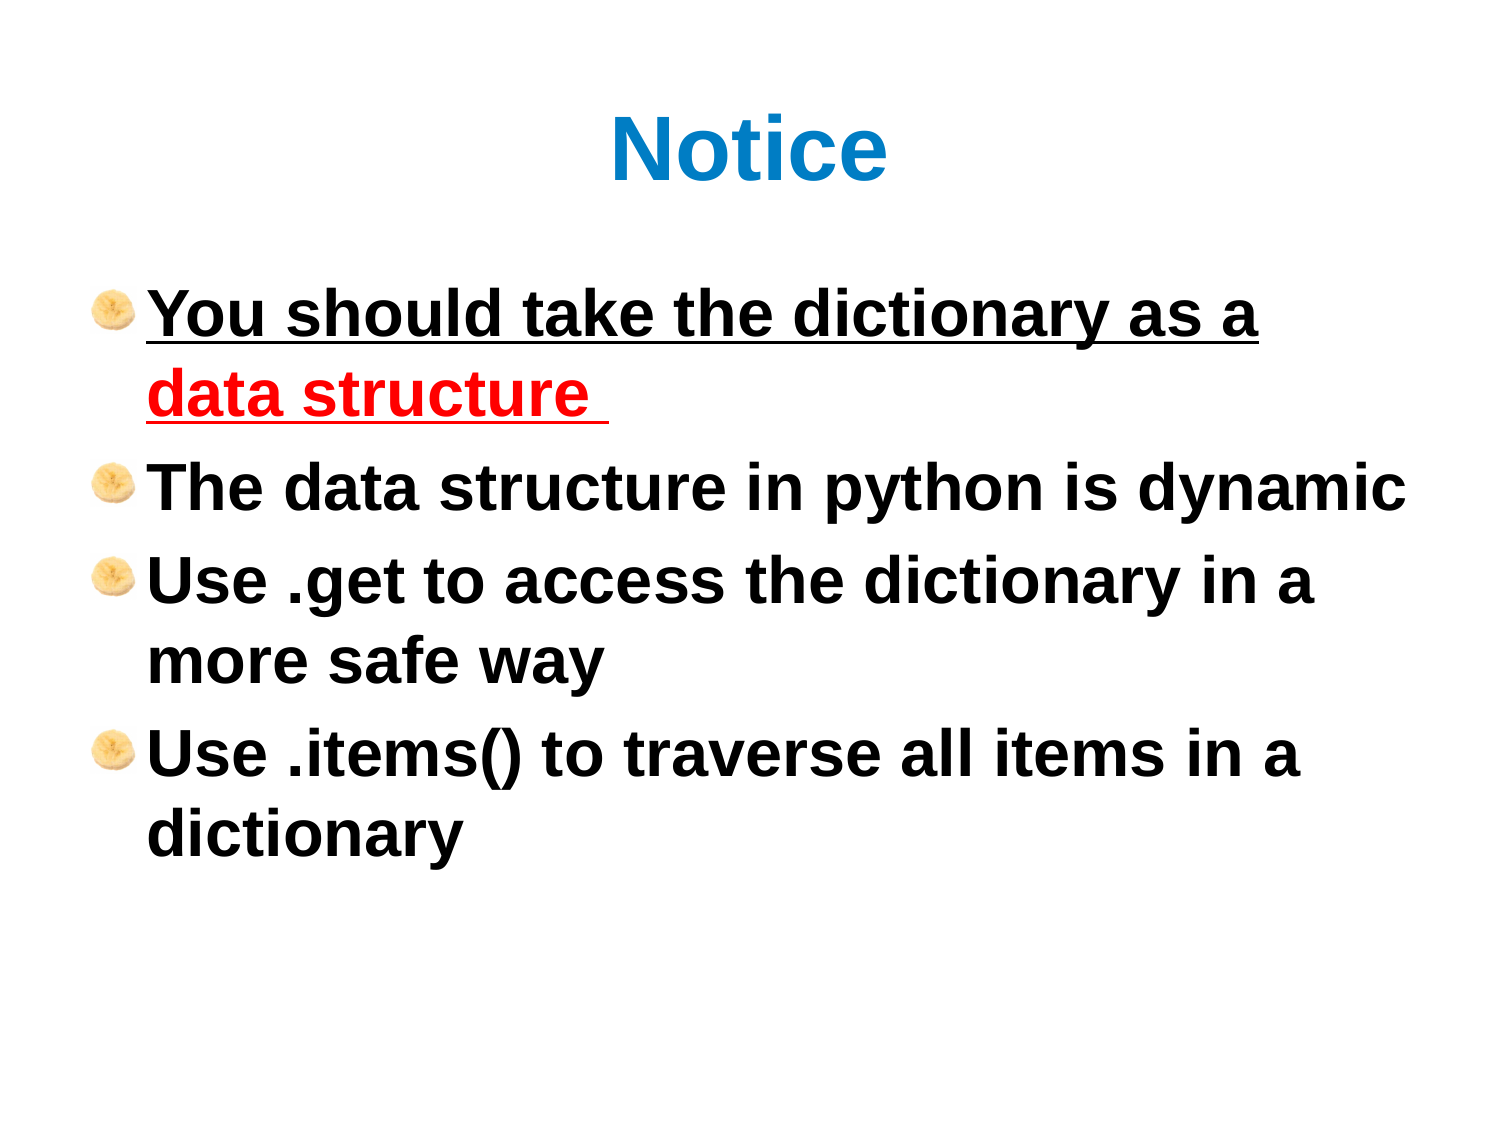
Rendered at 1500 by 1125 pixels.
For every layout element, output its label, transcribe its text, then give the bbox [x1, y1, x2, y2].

list You should take the dictionary as a data structure The data structure in python is dynamic Use .get to access the dictionary in a more safe way Use .items() to traverse all items in a dictionary [75, 262, 1425, 1005]
picture [90, 286, 137, 334]
title Notice [75, 50, 1425, 238]
picture [90, 553, 137, 600]
picture [90, 726, 137, 774]
picture [90, 459, 137, 507]
